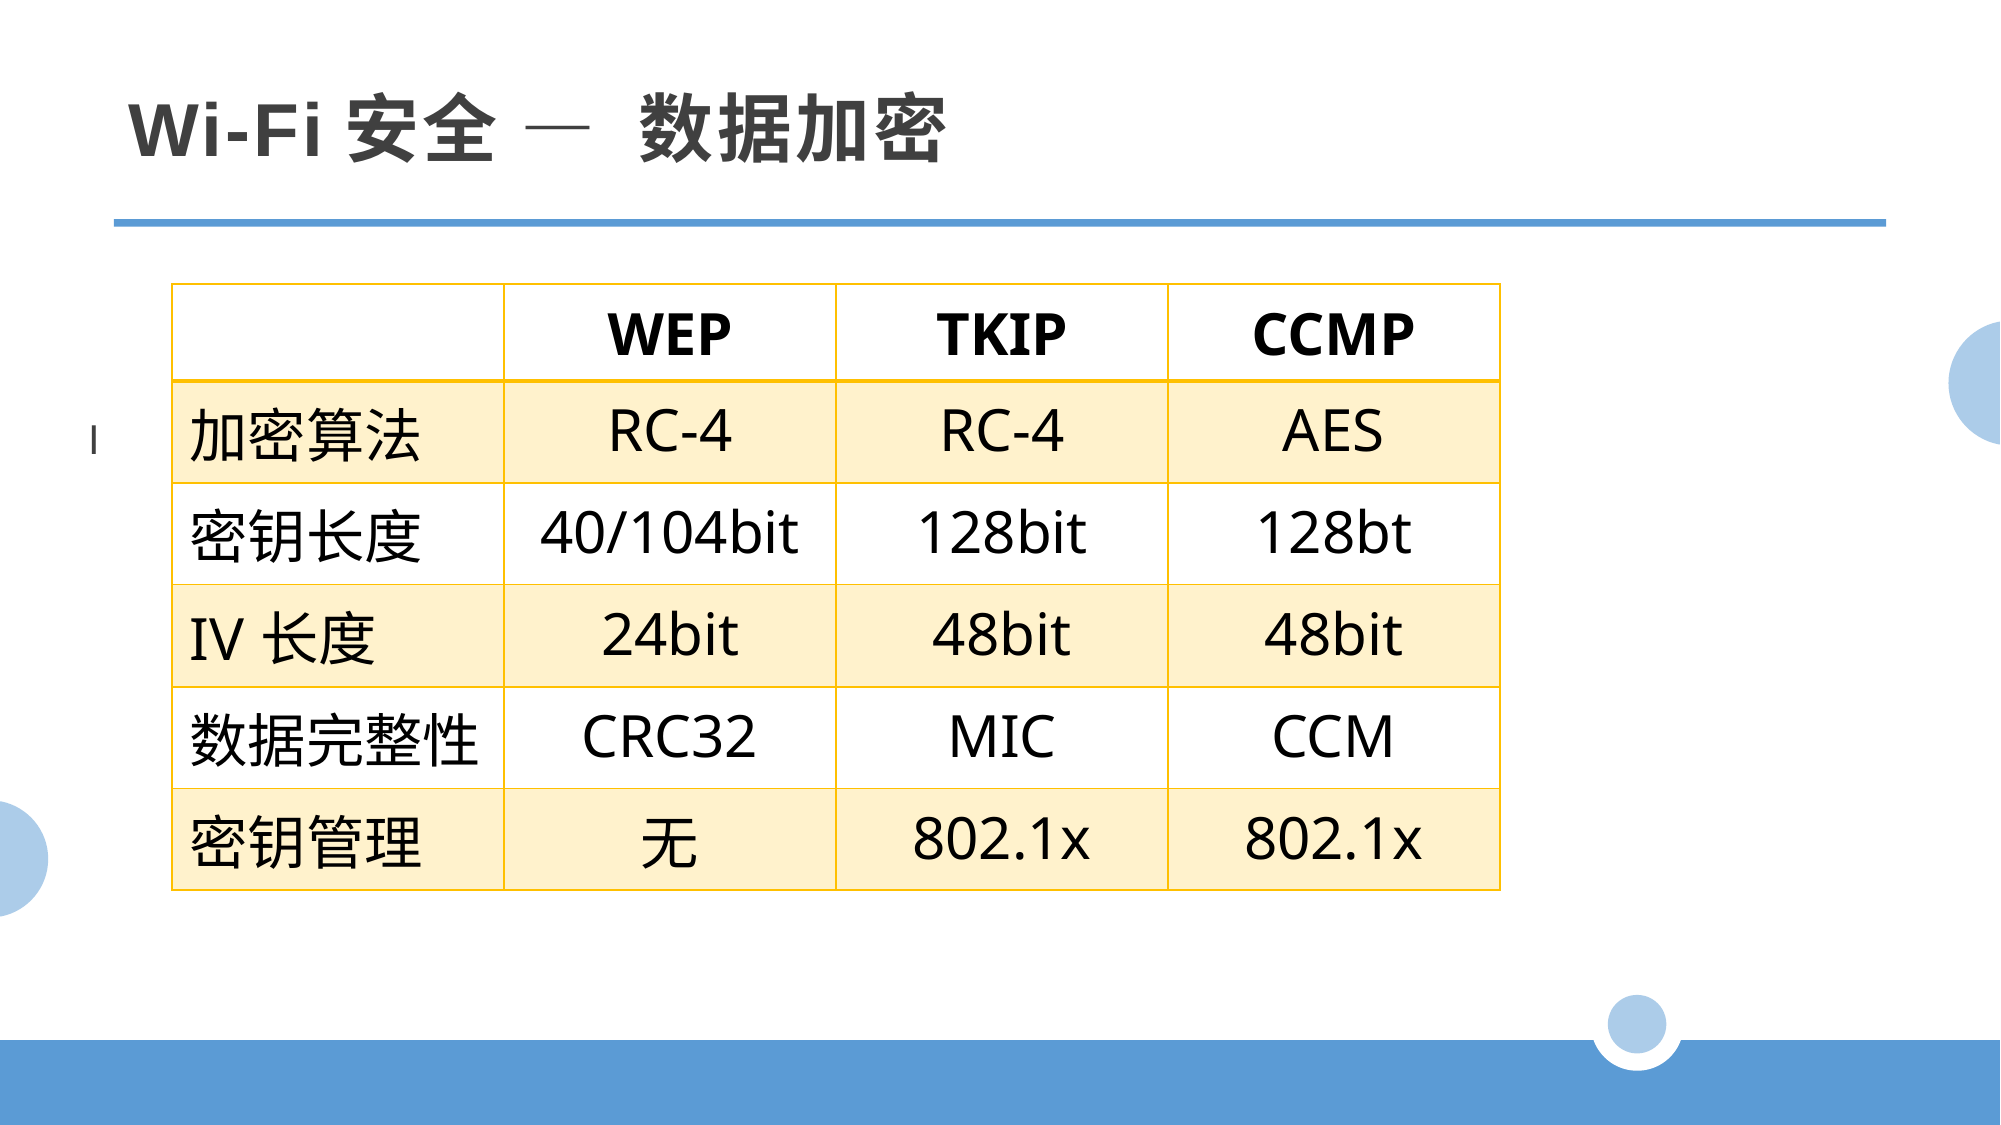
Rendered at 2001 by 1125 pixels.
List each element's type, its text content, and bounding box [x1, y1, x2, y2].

table_cell 802.1x [1169, 789, 1499, 889]
table_cell CRC32 [505, 688, 835, 788]
table_cell 无 [505, 789, 835, 889]
table_cell MIC [837, 688, 1167, 788]
table_cell 数据完整性 [173, 688, 503, 788]
table_cell 802.1x [837, 789, 1167, 889]
text_box I [73, 260, 949, 610]
table_cell 128bit [837, 484, 1167, 584]
text_box [0, 1039, 2000, 1125]
text_box Wi-Fi安全 — 数据加密 [113, 24, 1351, 218]
table_cell IV长度 [173, 585, 503, 686]
text_box [1606, 993, 1668, 1055]
table_cell 48bit [837, 585, 1167, 686]
table_cell 24bit [505, 585, 835, 686]
table_cell 加密算法 [173, 383, 503, 482]
table_cell AES [1169, 383, 1499, 482]
text_box [0, 800, 50, 918]
table_cell 密钥管理 [173, 789, 503, 889]
table_header CCMP [1169, 285, 1499, 379]
table_header [173, 285, 503, 379]
table_cell 密钥长度 [173, 484, 503, 584]
table_header WEP [505, 285, 835, 379]
text_box [1589, 976, 1685, 1072]
table_cell CCM [1169, 688, 1499, 788]
table_cell RC-4 [837, 383, 1167, 482]
text_box [113, 218, 1887, 228]
table_header TKIP [837, 285, 1167, 379]
table_cell 48bit [1169, 585, 1499, 686]
table_cell 128bt [1169, 484, 1499, 584]
text_box [1947, 320, 2000, 446]
table_cell 40/104bit [505, 484, 835, 584]
table_cell RC-4 [505, 383, 835, 482]
